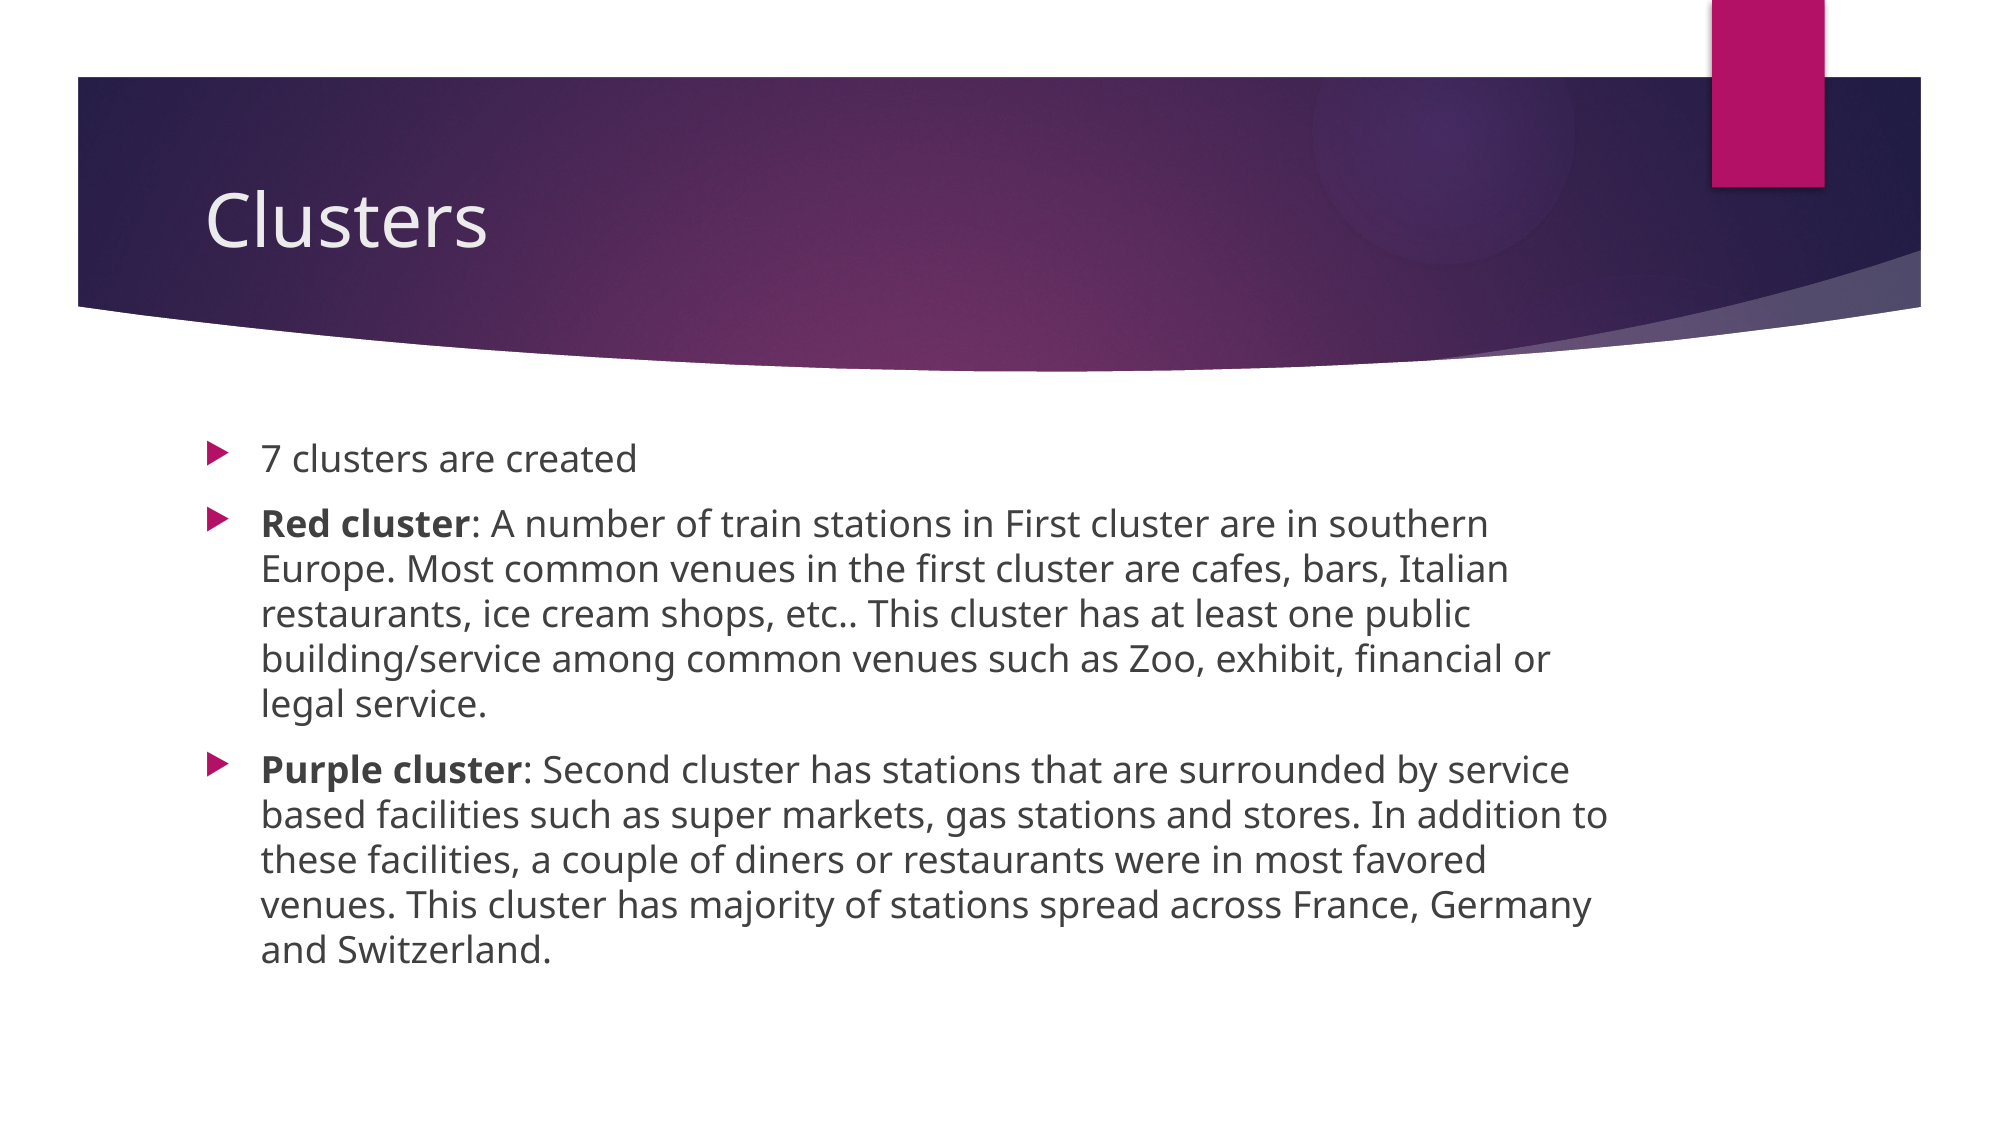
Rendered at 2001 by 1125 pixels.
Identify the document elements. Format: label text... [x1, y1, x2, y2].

title Clusters [189, 159, 1627, 276]
list 7 clusters are created Red cluster: A number of train stations in First cluster are in southern Europe. Most common venues in the first cluster are cafes, bars, Italian restaurants, ice cream shops, etc.. This cluster has at least one public building/service among common venues such as Zoo, exhibit, financial or legal service. Purple cluster: Second cluster has stations that are surrounded by service based facilities such as super markets, gas stations and stores. In addition to these facilities, a couple of diners or restaurants were in most favored venues. This cluster has majority of stations spread across France, Germany and Switzerland. [189, 427, 1638, 988]
